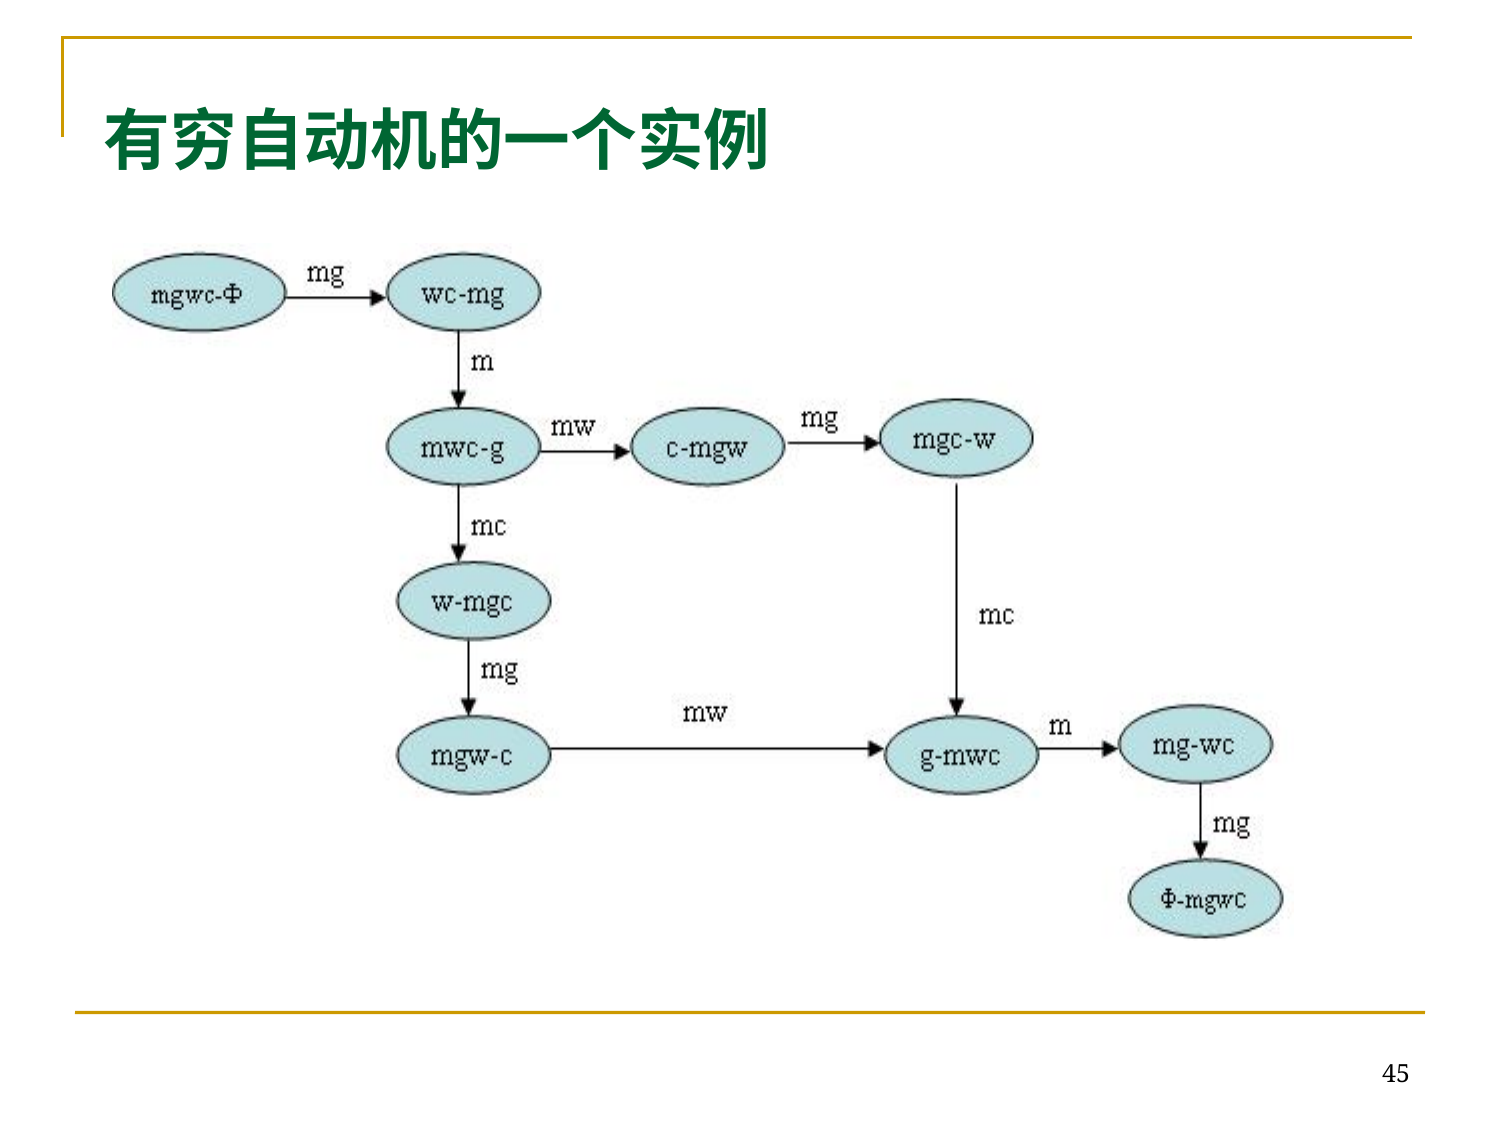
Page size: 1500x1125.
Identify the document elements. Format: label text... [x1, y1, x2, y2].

title 有穷自动机的一个实例 [88, 90, 987, 220]
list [111, 243, 1294, 941]
slide_number 45 [1074, 1023, 1426, 1100]
